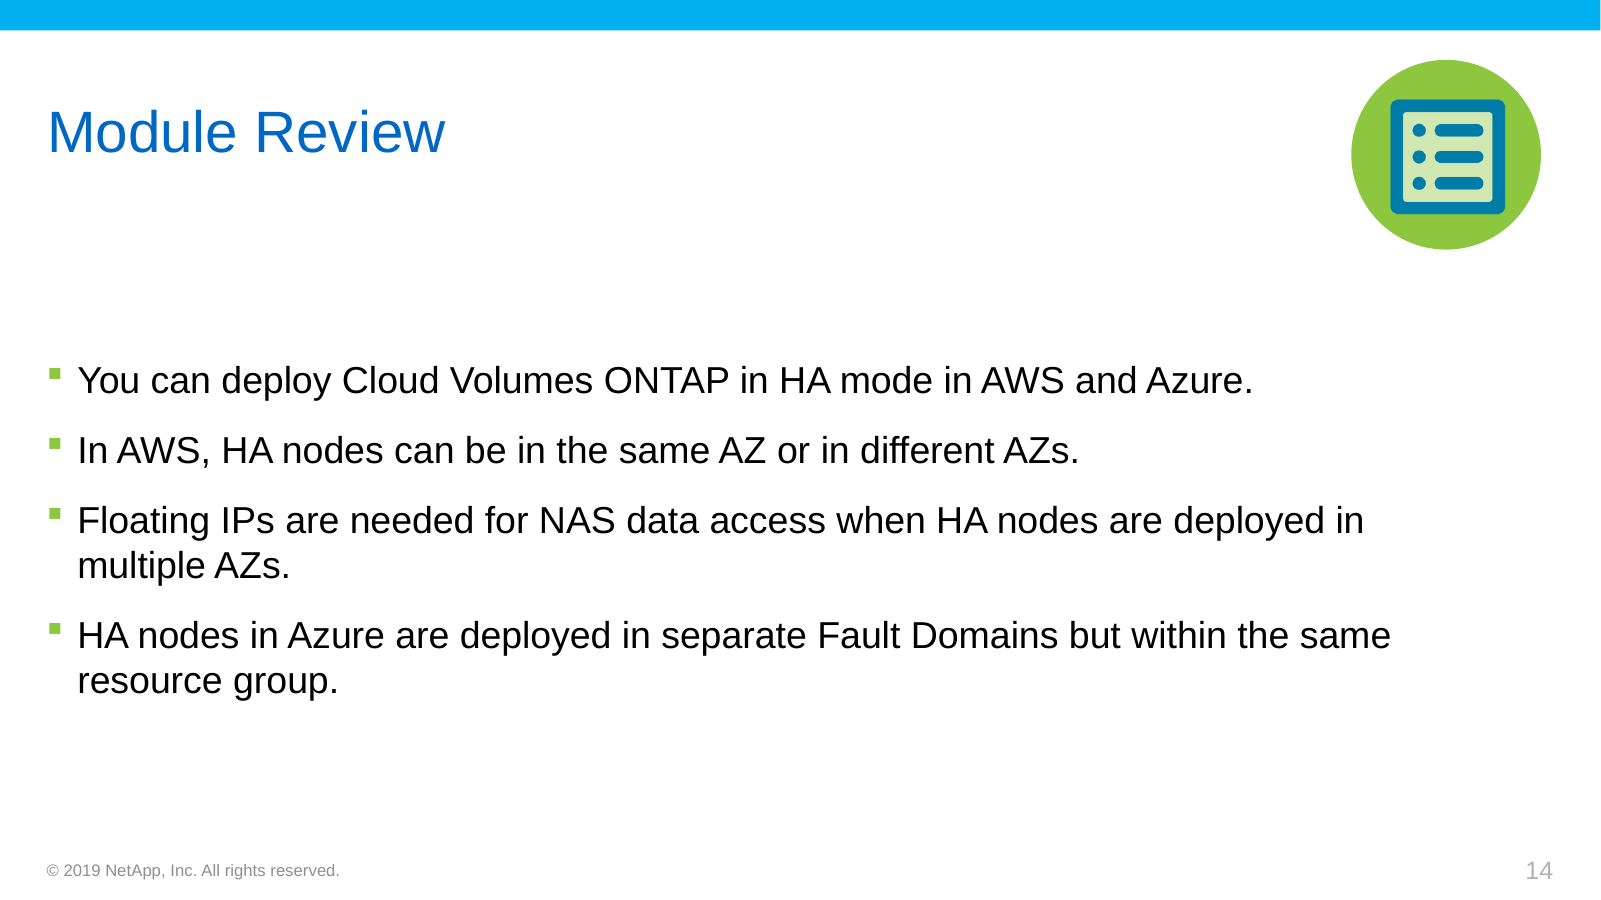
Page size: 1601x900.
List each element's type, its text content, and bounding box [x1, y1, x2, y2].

slide_number 14 [1458, 856, 1569, 884]
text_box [1351, 59, 1542, 250]
footer © 2019 NetApp, Inc. All rights reserved. [34, 853, 533, 887]
list You can deploy Cloud Volumes ONTAP in HA mode in AWS and Azure. In AWS, HA nodes can be in the same AZ or in different AZs. Floating IPs are needed for NAS data access when HA nodes are deployed in multiple AZs. HA nodes in Azure are deployed in separate Fault Domains but within the same resource group. [34, 211, 1565, 846]
title Module Review [35, 52, 1567, 172]
